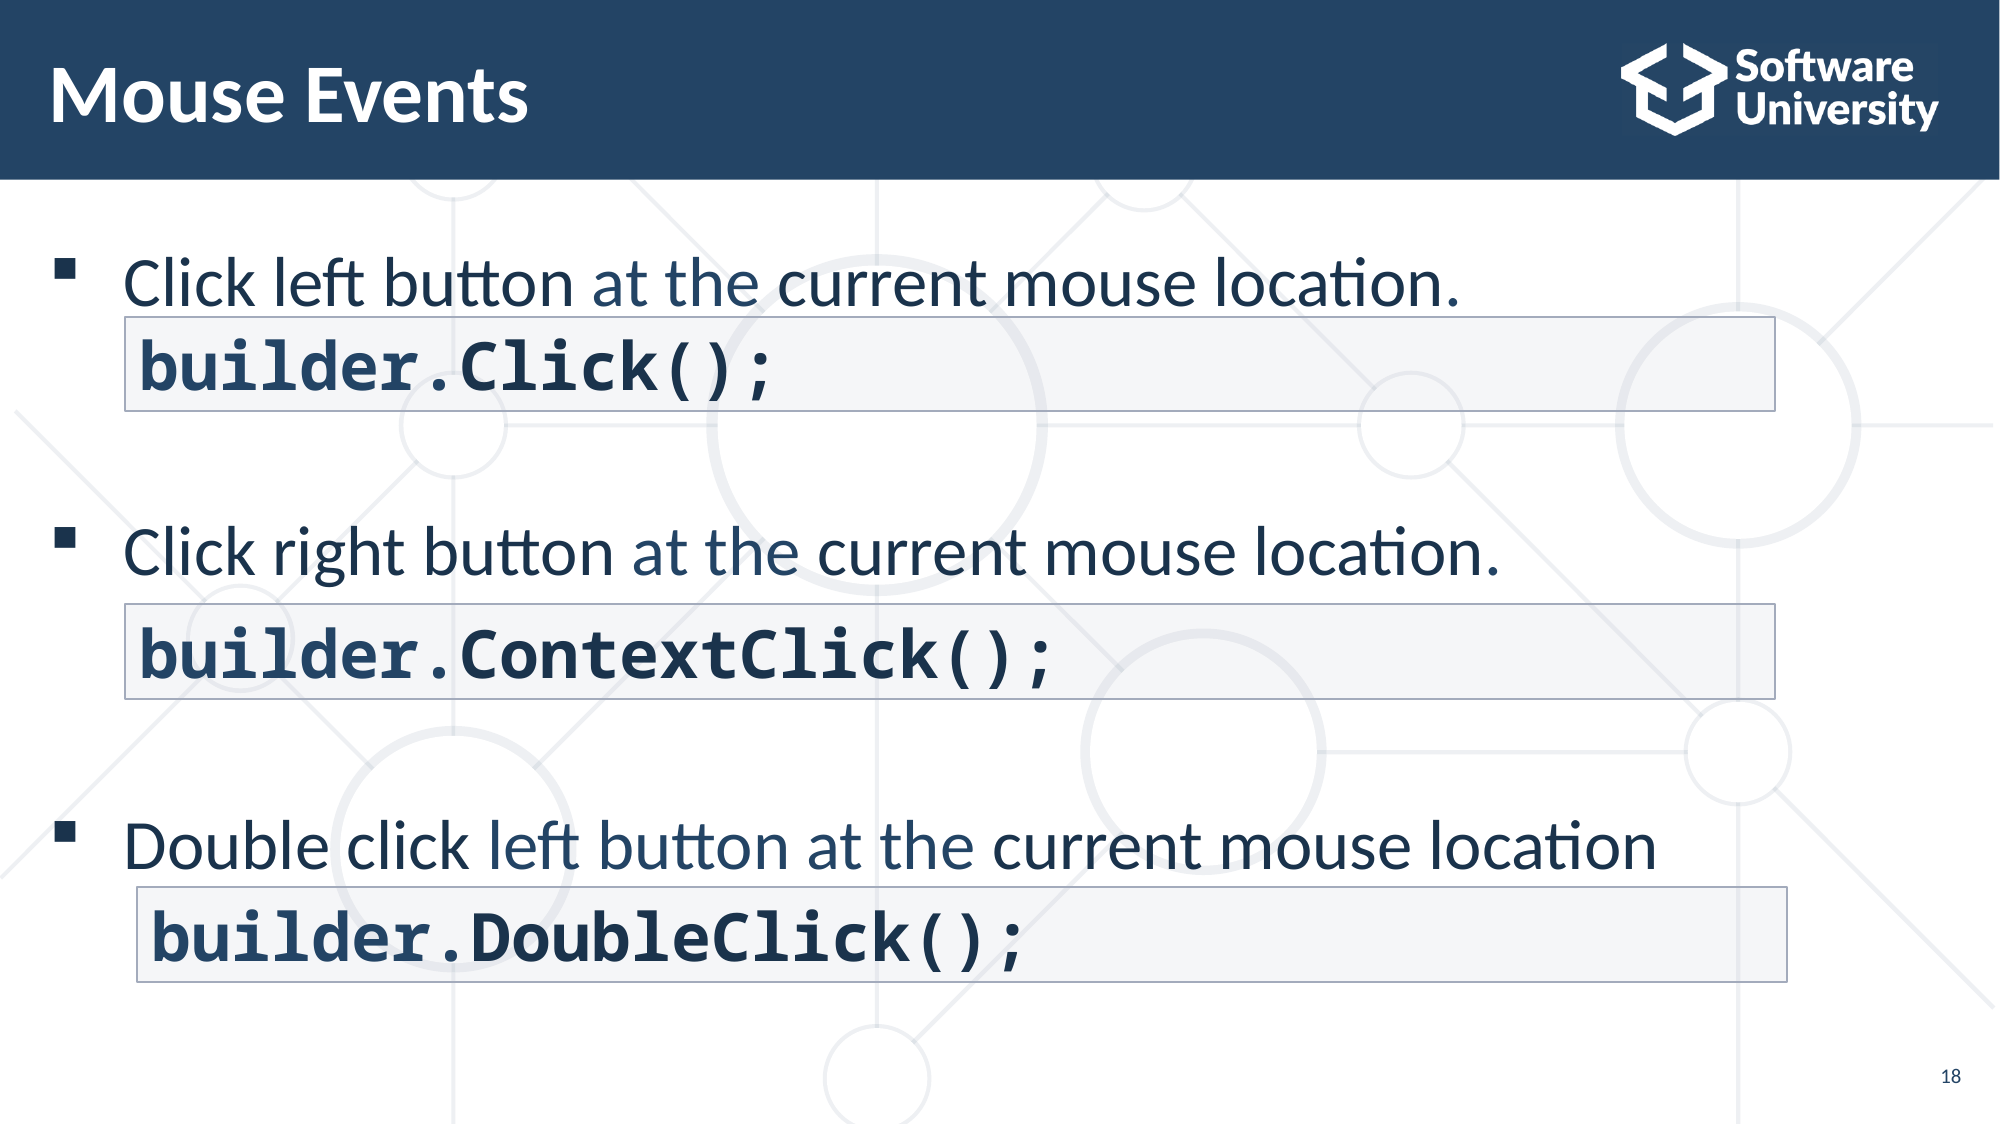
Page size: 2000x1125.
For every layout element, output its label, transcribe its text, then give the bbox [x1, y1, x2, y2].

picture [1621, 43, 1939, 136]
slide_number 18 [1896, 1049, 1968, 1101]
list Click left button at the current mouse location. Click right button at the current mouse location. Double click left button at the current mouse location [31, 225, 1970, 1079]
text_box builder.Click(); [124, 316, 1775, 412]
text_box builder.DoubleClick(); [137, 887, 1788, 983]
text_box builder.ContextClick(); [124, 604, 1775, 699]
title Mouse Events [31, 16, 1591, 162]
